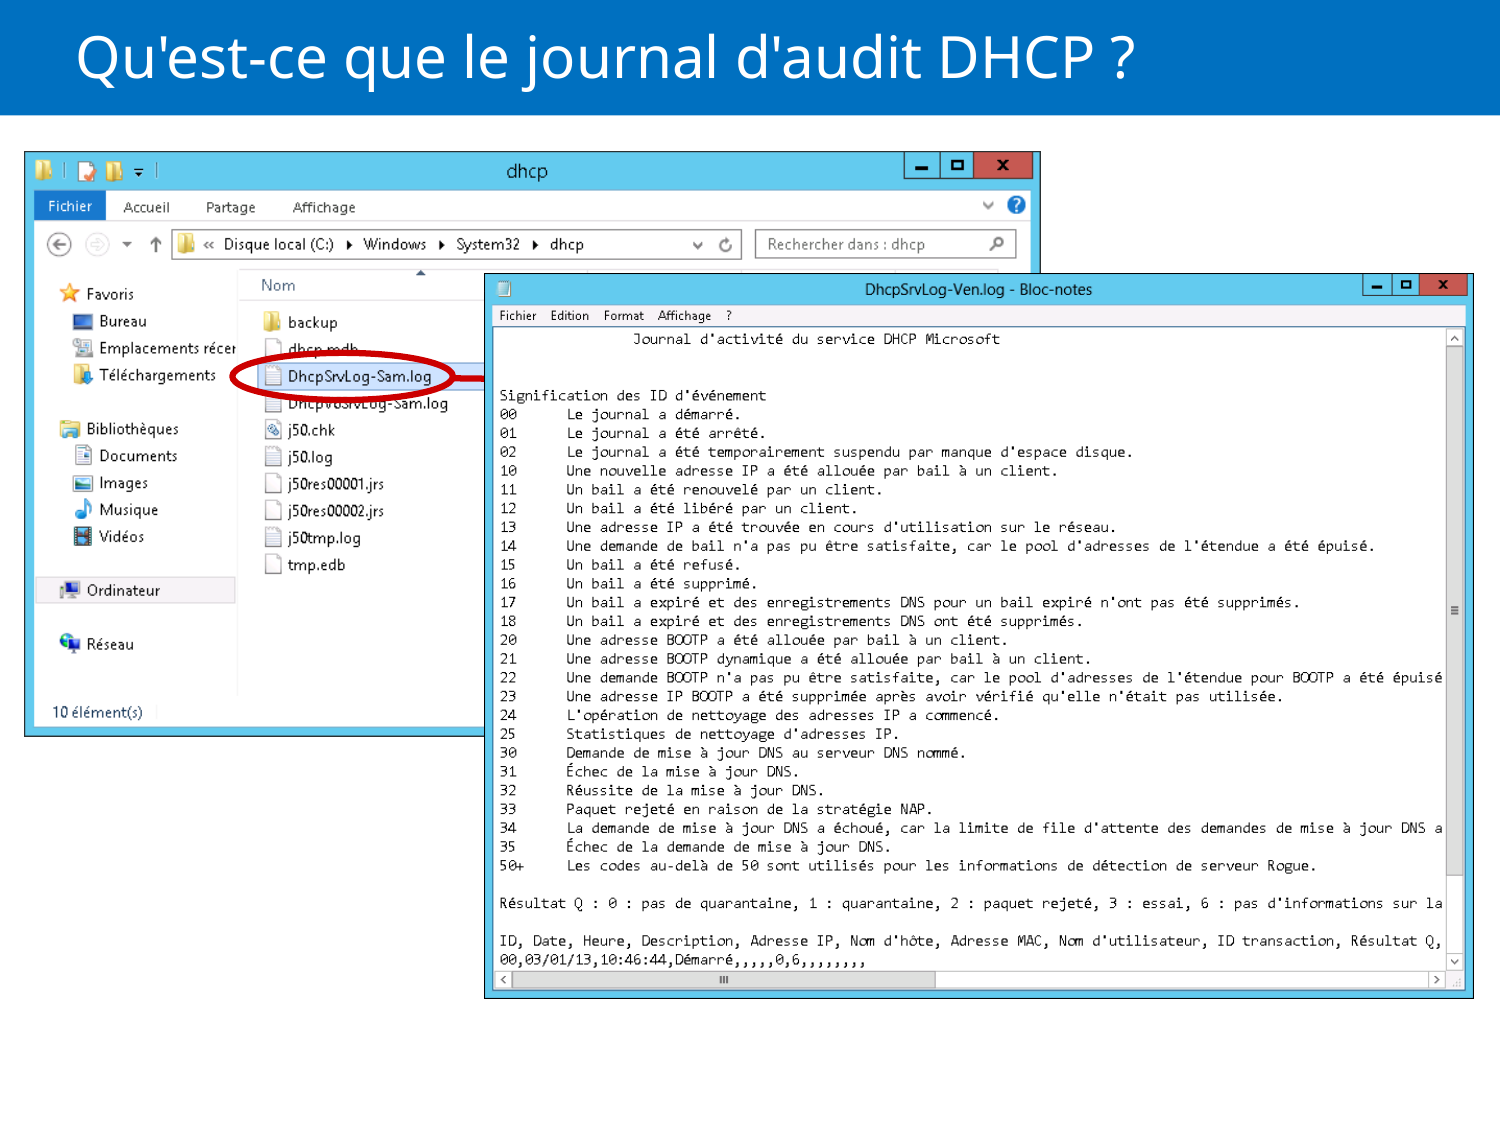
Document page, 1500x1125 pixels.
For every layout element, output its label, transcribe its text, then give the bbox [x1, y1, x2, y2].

picture [24, 151, 1475, 999]
title Qu'est-ce que le journal d'audit DHCP ? [75, 0, 1351, 122]
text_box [232, 352, 479, 401]
